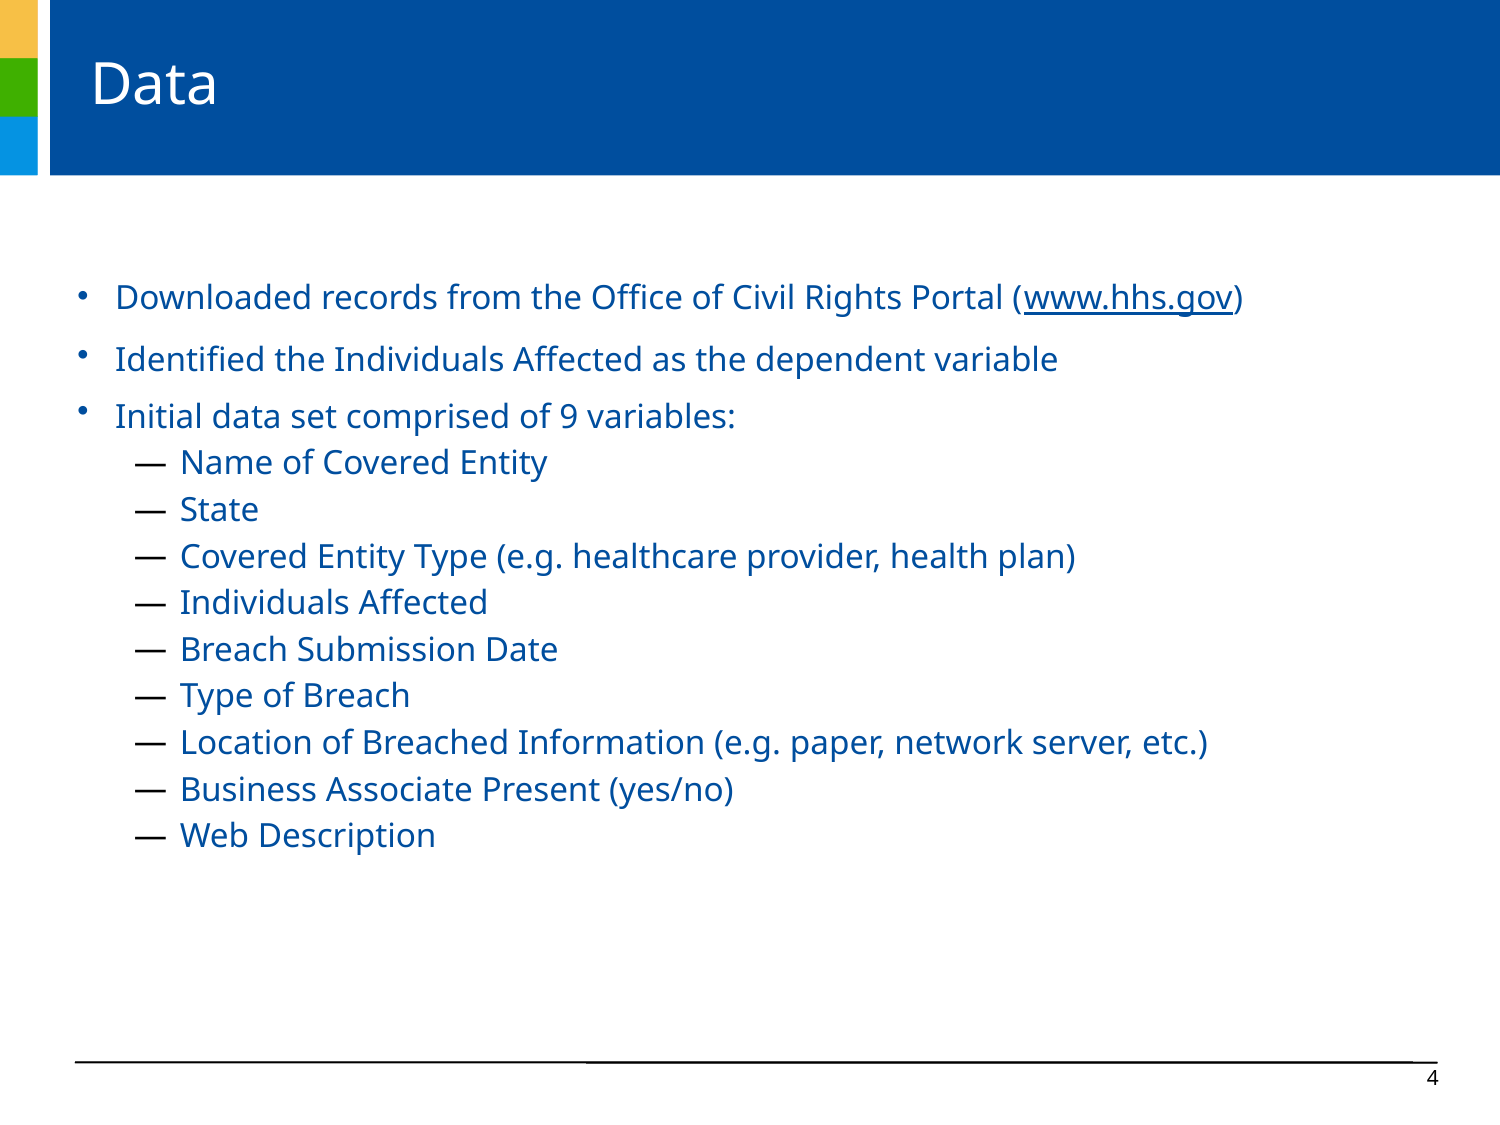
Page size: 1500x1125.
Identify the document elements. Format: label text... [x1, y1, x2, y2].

slide_number 3 [1141, 1025, 1454, 1100]
title Data [75, 12, 1350, 150]
list Downloaded records from the Office of Civil Rights Portal (www.hhs.gov) Identified the Individuals Affected as the dependent variable Initial data set comprised of 9 variables: Name of Covered Entity State Covered Entity Type (e.g. healthcare provider, health plan) Individuals Affected Breach Submission Date Type of Breach Location of Breached Information (e.g. paper, network server, etc.) Business Associate Present (yes/no) Web Description Notification to “provide notification following a breach of unsecured protected health Overview Organizations covered under Health Insurance Portability and Accountability Act (HIPAA) are required to proved notification of breaches (HIPAA,2017) Ten year period from 10/2007 to 10/2017 identifies 2046 reported breaches for a total of 175,654,582 Individuals Affected (OCR portal,hhs.gov) information” (HIPAA, 2017). Validation refers to the act of ensuring the non-monetary data has been produced in a manner that meets the required structure and meaning of the process/program for which it will be used. Why you? In most cases, you were selected for participation because you/your team ultimately own the care of the data you are balancing/validating. It’s in your best interest to ensure the data coming over is accurate and effective for day to day processing purposes. In some cases, you’ve been drafted for a one time event. We simply need your help. [62, 212, 1454, 1025]
